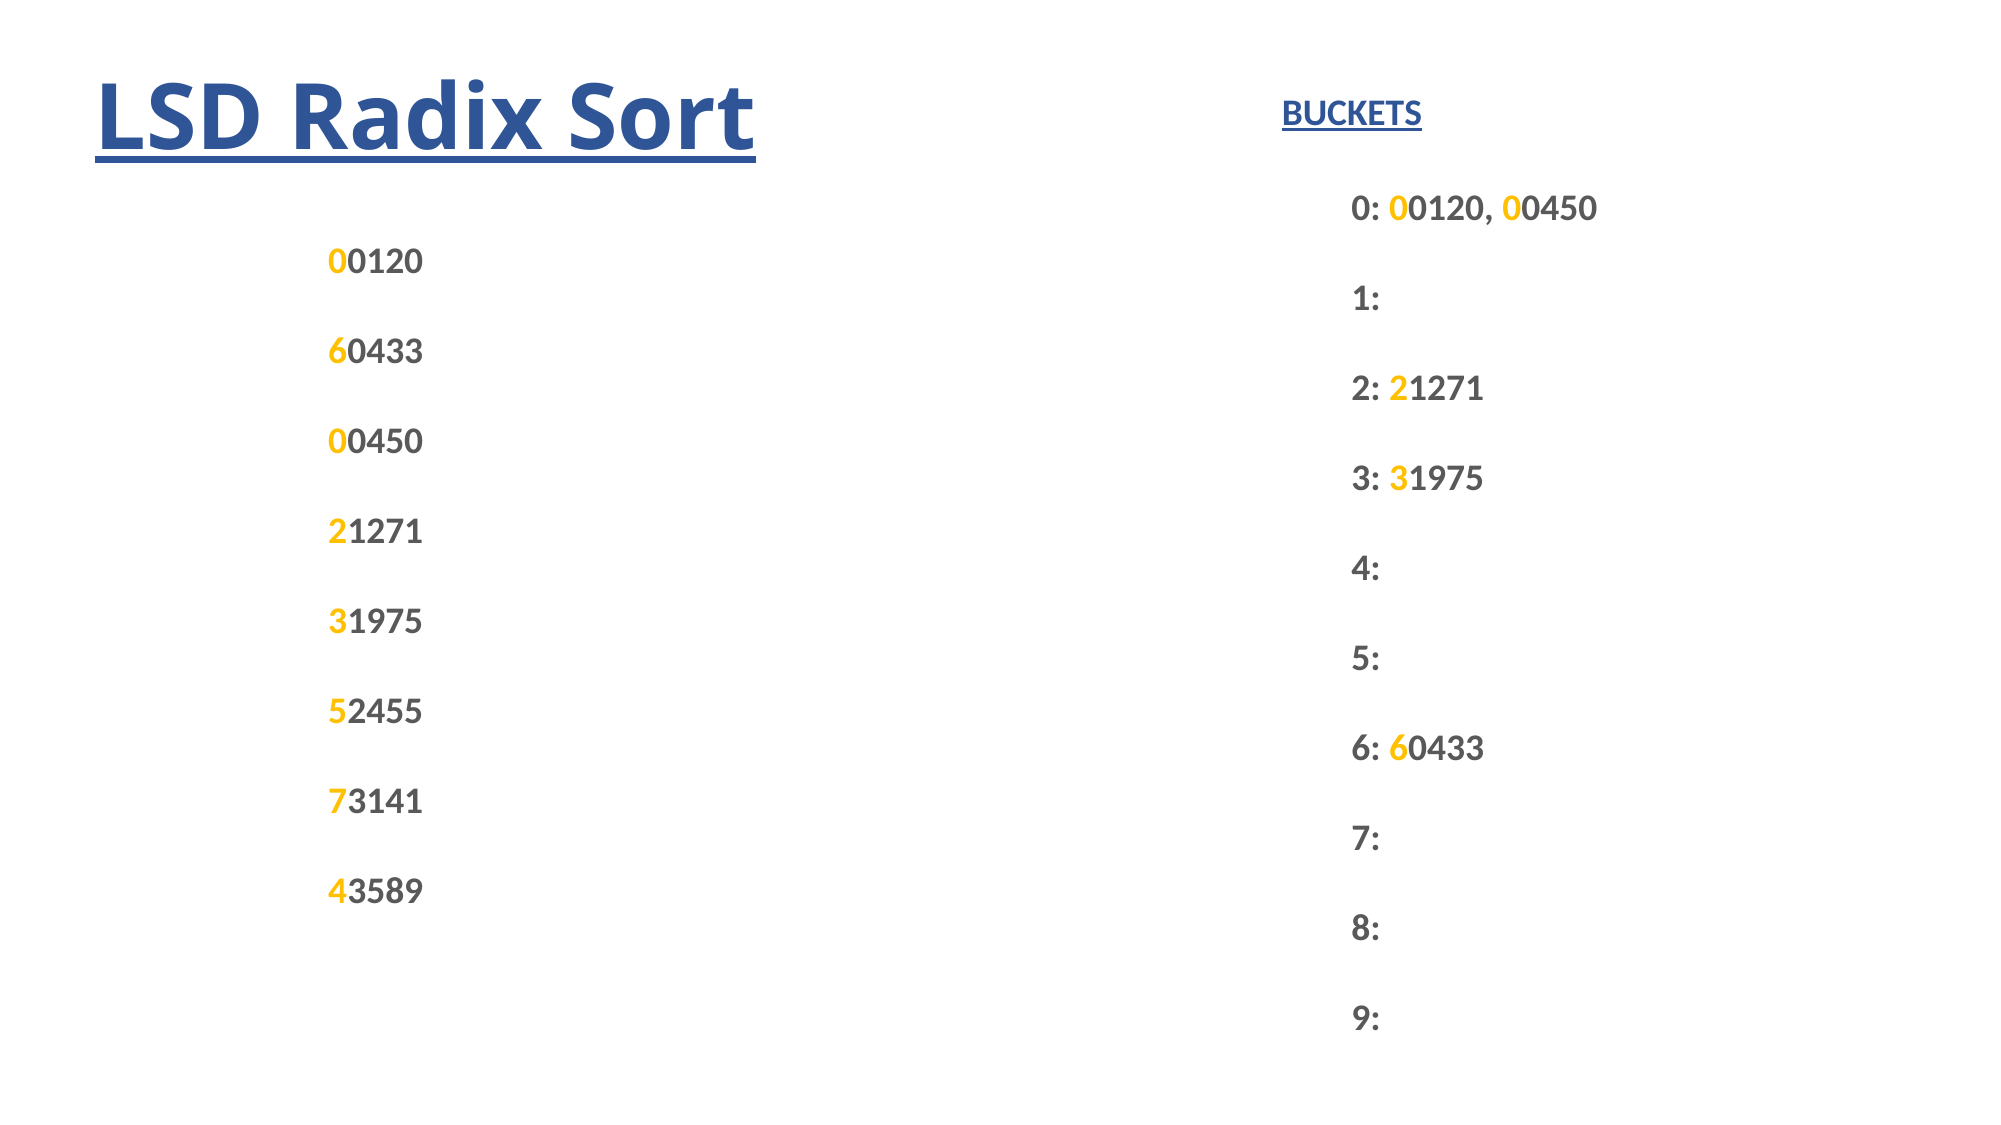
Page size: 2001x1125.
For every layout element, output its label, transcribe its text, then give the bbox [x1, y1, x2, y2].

title LSD Radix Sort [79, 10, 1805, 229]
text_box 00120 60433 00450 21271 31975 52455 73141 43589 [313, 228, 633, 1099]
text_box 0: 00120, 00450 1: 2: 21271 3: 31975 4: 5: 6: 60433 7: 8: 9: [1336, 229, 1613, 1046]
